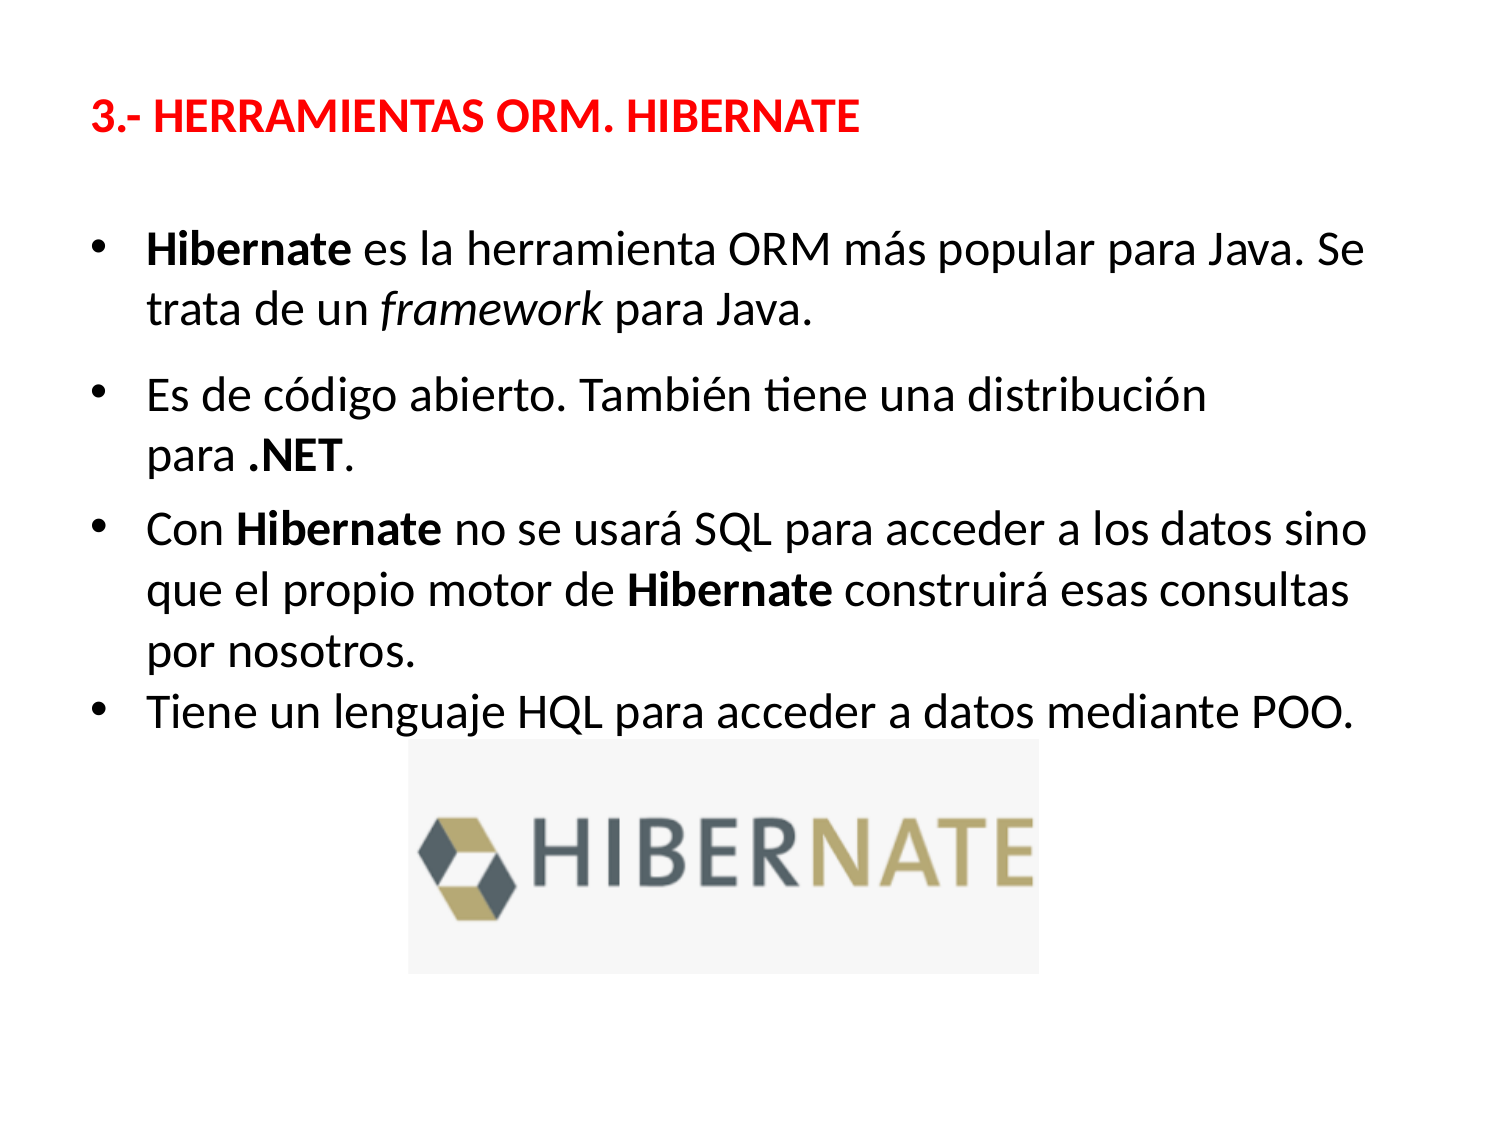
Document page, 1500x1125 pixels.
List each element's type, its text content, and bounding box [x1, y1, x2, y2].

picture [407, 739, 1039, 975]
text_box Hibernate es la herramienta ORM más popular para Java. Se trata de un framework para Java. Es de código abierto. También tiene una distribución para .NET. Con Hibernate no se usará SQL para acceder a los datos sino que el propio motor de Hibernate construirá esas consultas por nosotros. Tiene un lenguaje HQL para acceder a datos mediante POO. [74, 207, 1425, 951]
text_box 3.- HERRAMIENTAS ORM. HIBERNATE [75, 75, 1425, 150]
